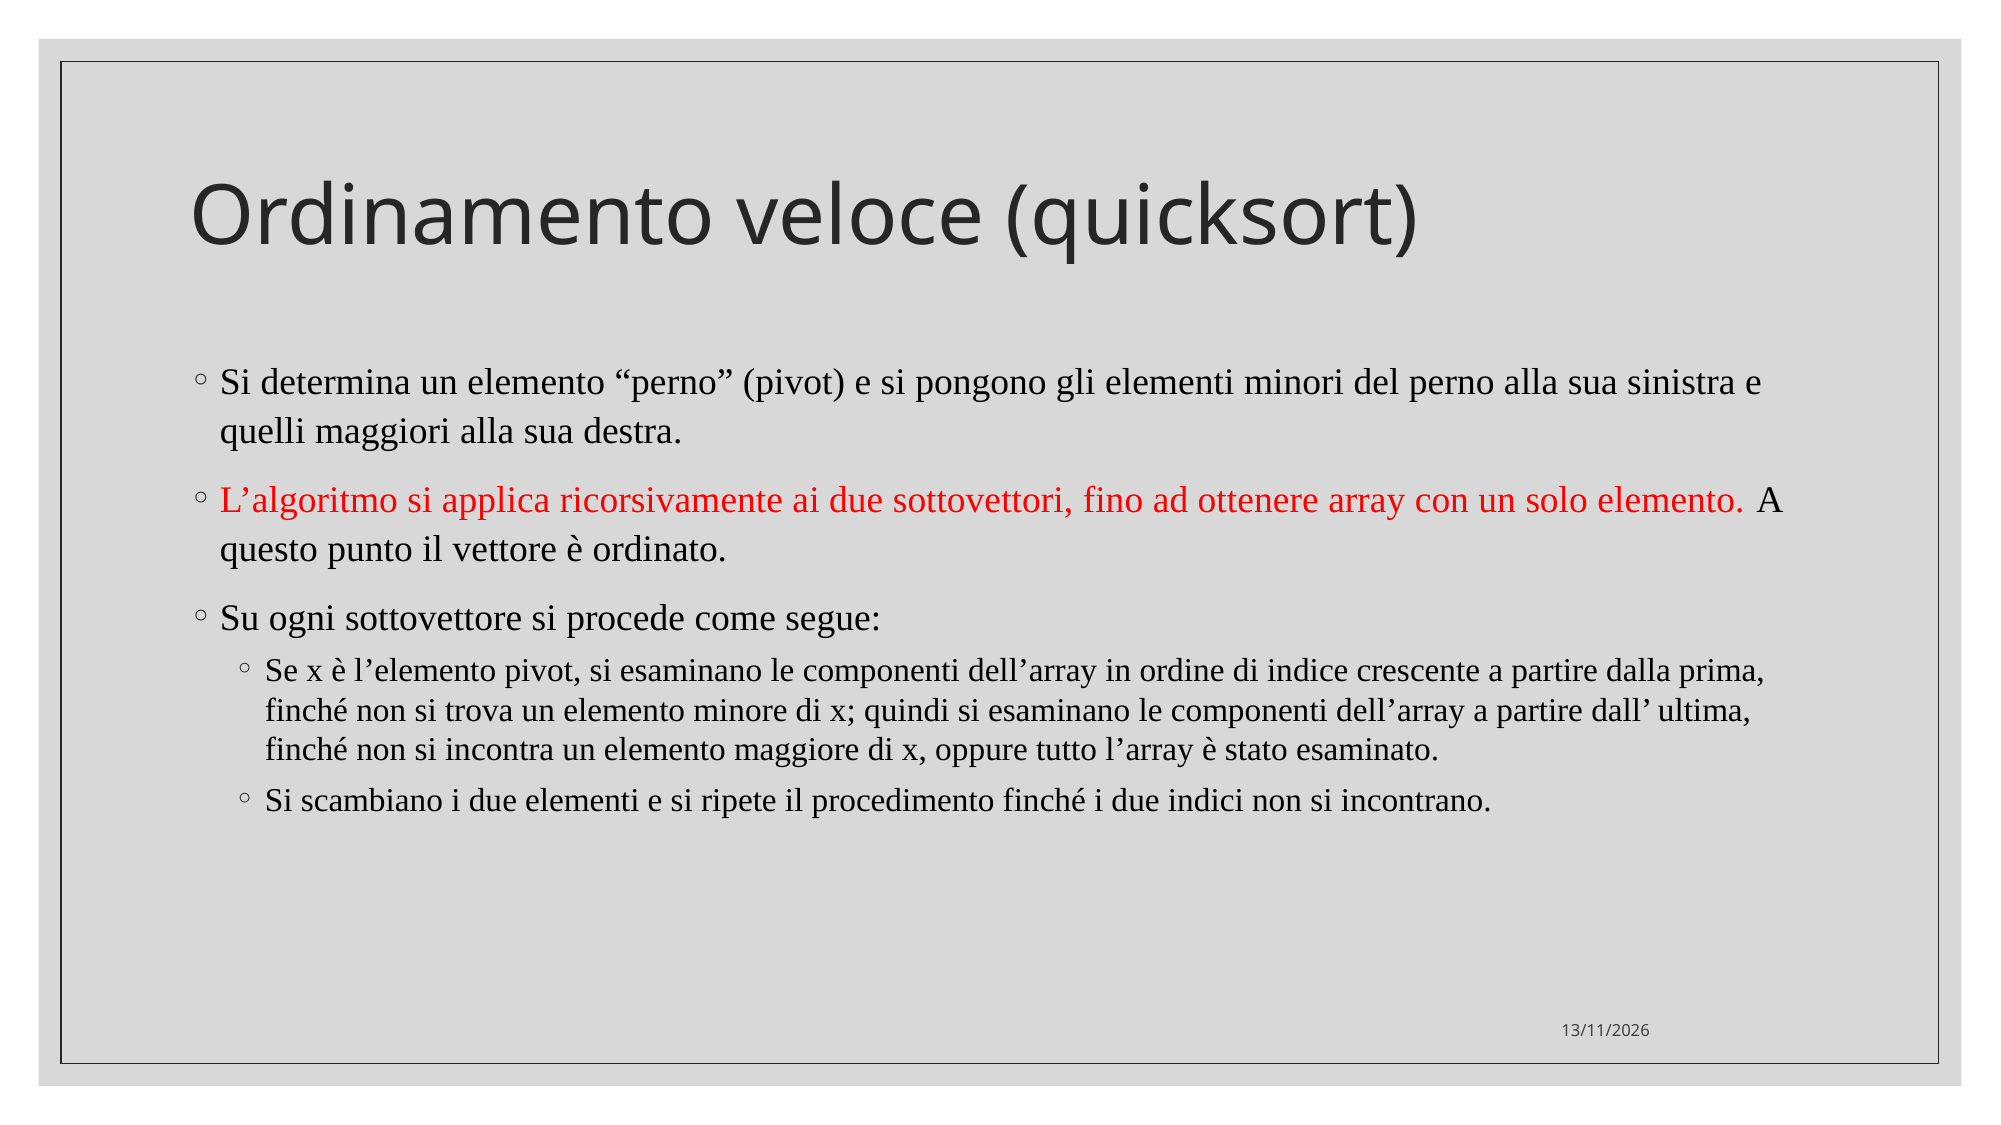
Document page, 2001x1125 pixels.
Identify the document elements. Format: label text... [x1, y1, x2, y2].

title Ordinamento veloce (quicksort) [174, 105, 1825, 331]
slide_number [1190, 990, 1665, 1050]
list Si determina un elemento “perno” (pivot) e si pongono gli elementi minori del perno alla sua sinistra e quelli maggiori alla sua destra. L’algoritmo si applica ricorsivamente ai due sottovettori, fino ad ottenere array con un solo elemento. A questo punto il vettore è ordinato. Su ogni sottovettore si procede come segue: Se x è l’elemento pivot, si esaminano le componenti dell’array in ordine di indice crescente a partire dalla prima, finché non si trova un elemento minore di x; quindi si esaminano le componenti dell’array a partire dall’ ultima, finché non si incontra un elemento maggiore di x, oppure tutto l’array è stato esaminato. Si scambiano i due elementi e si ripete il procedimento finché i due indici non si incontrano. [174, 345, 1825, 977]
